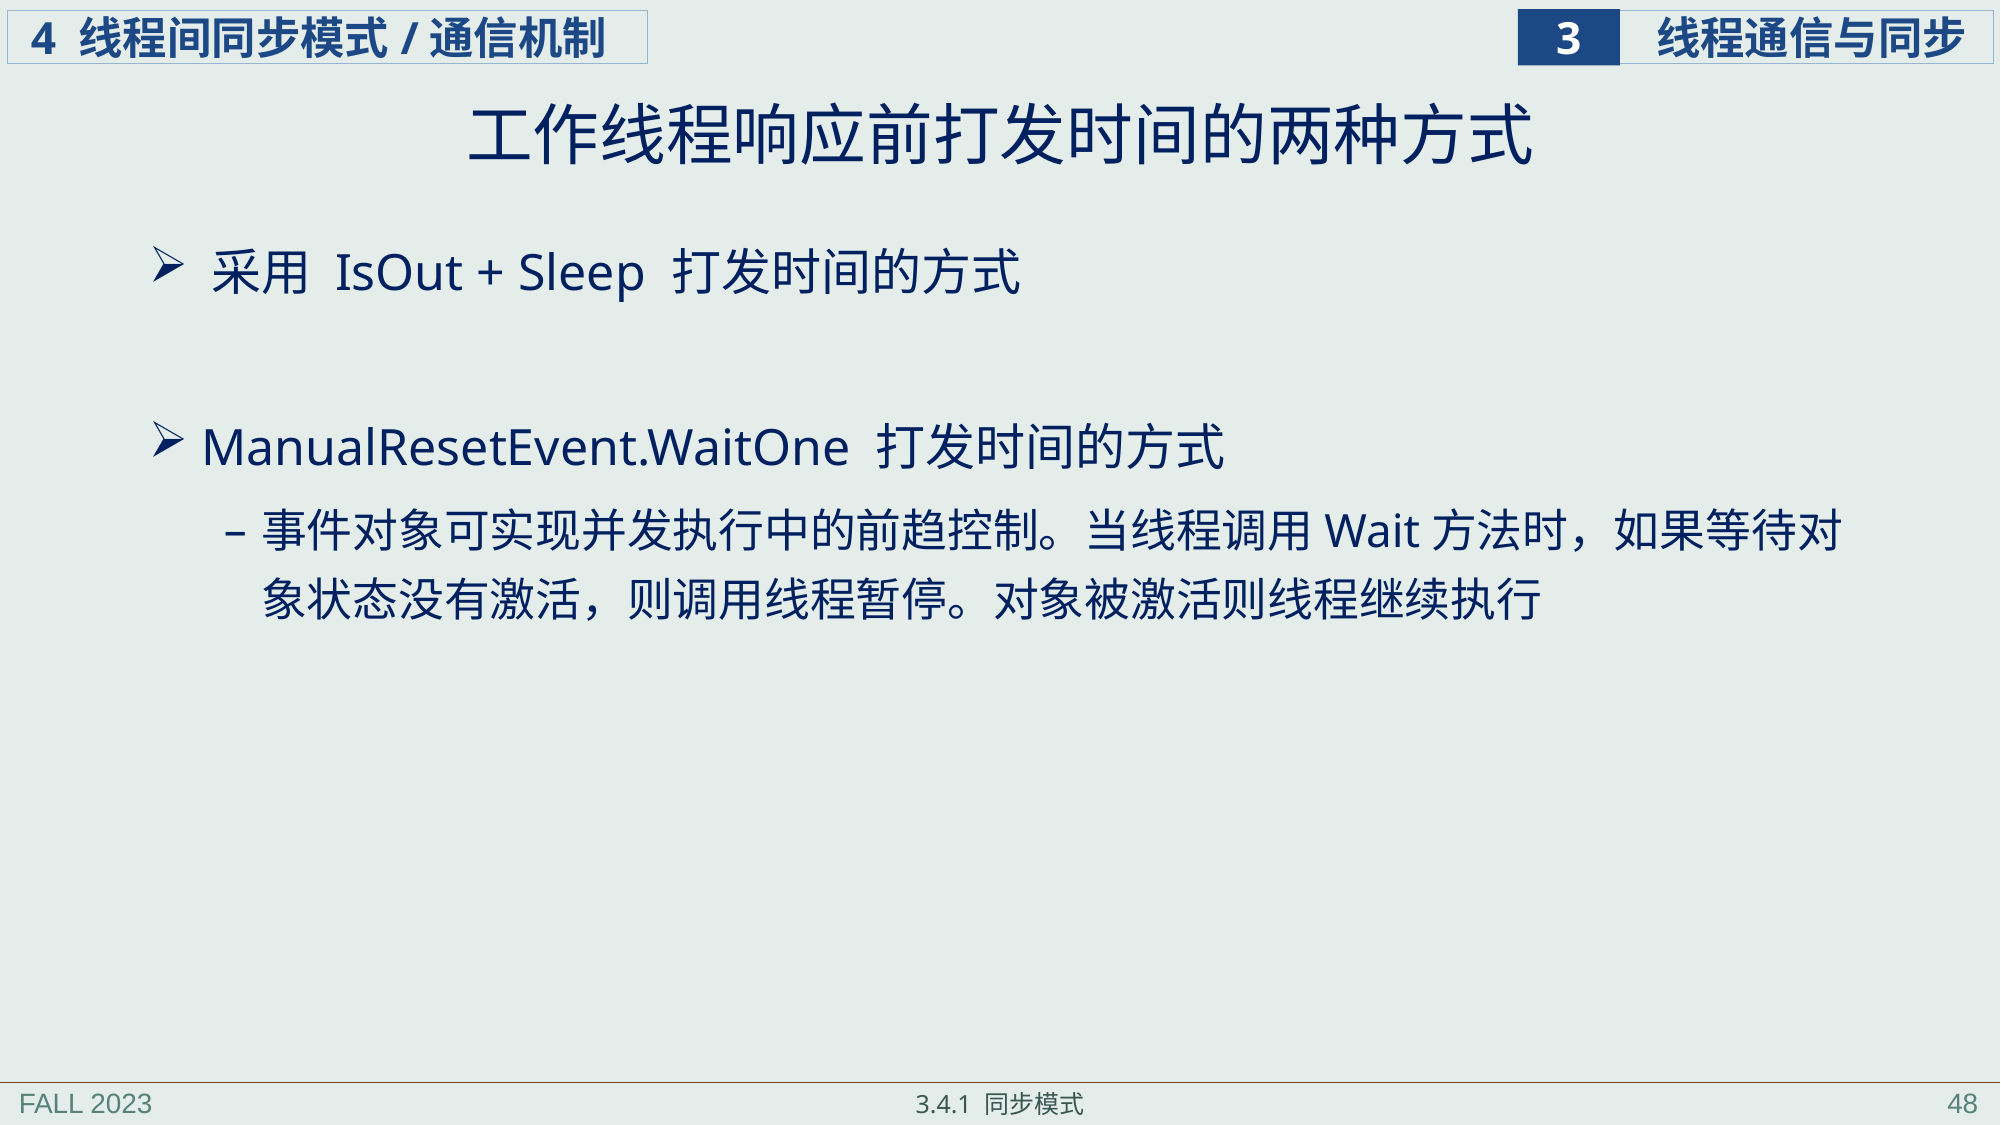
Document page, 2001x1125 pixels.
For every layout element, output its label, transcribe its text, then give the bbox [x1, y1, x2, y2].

text_box 3.4.1 同步模式 [249, 1081, 1751, 1125]
title 工作线程响应前打发时间的两种方式 [137, 80, 1863, 197]
list 采用 IsOut + Sleep 打发时间的方式 ManualResetEvent.WaitOne 打发时间的方式 事件对象可实现并发执行中的前趋控制。当线程调用Wait方法时，如果等待对象状态没有激活，则调用线程暂停。对象被激活则线程继续执行 [137, 219, 1863, 1061]
